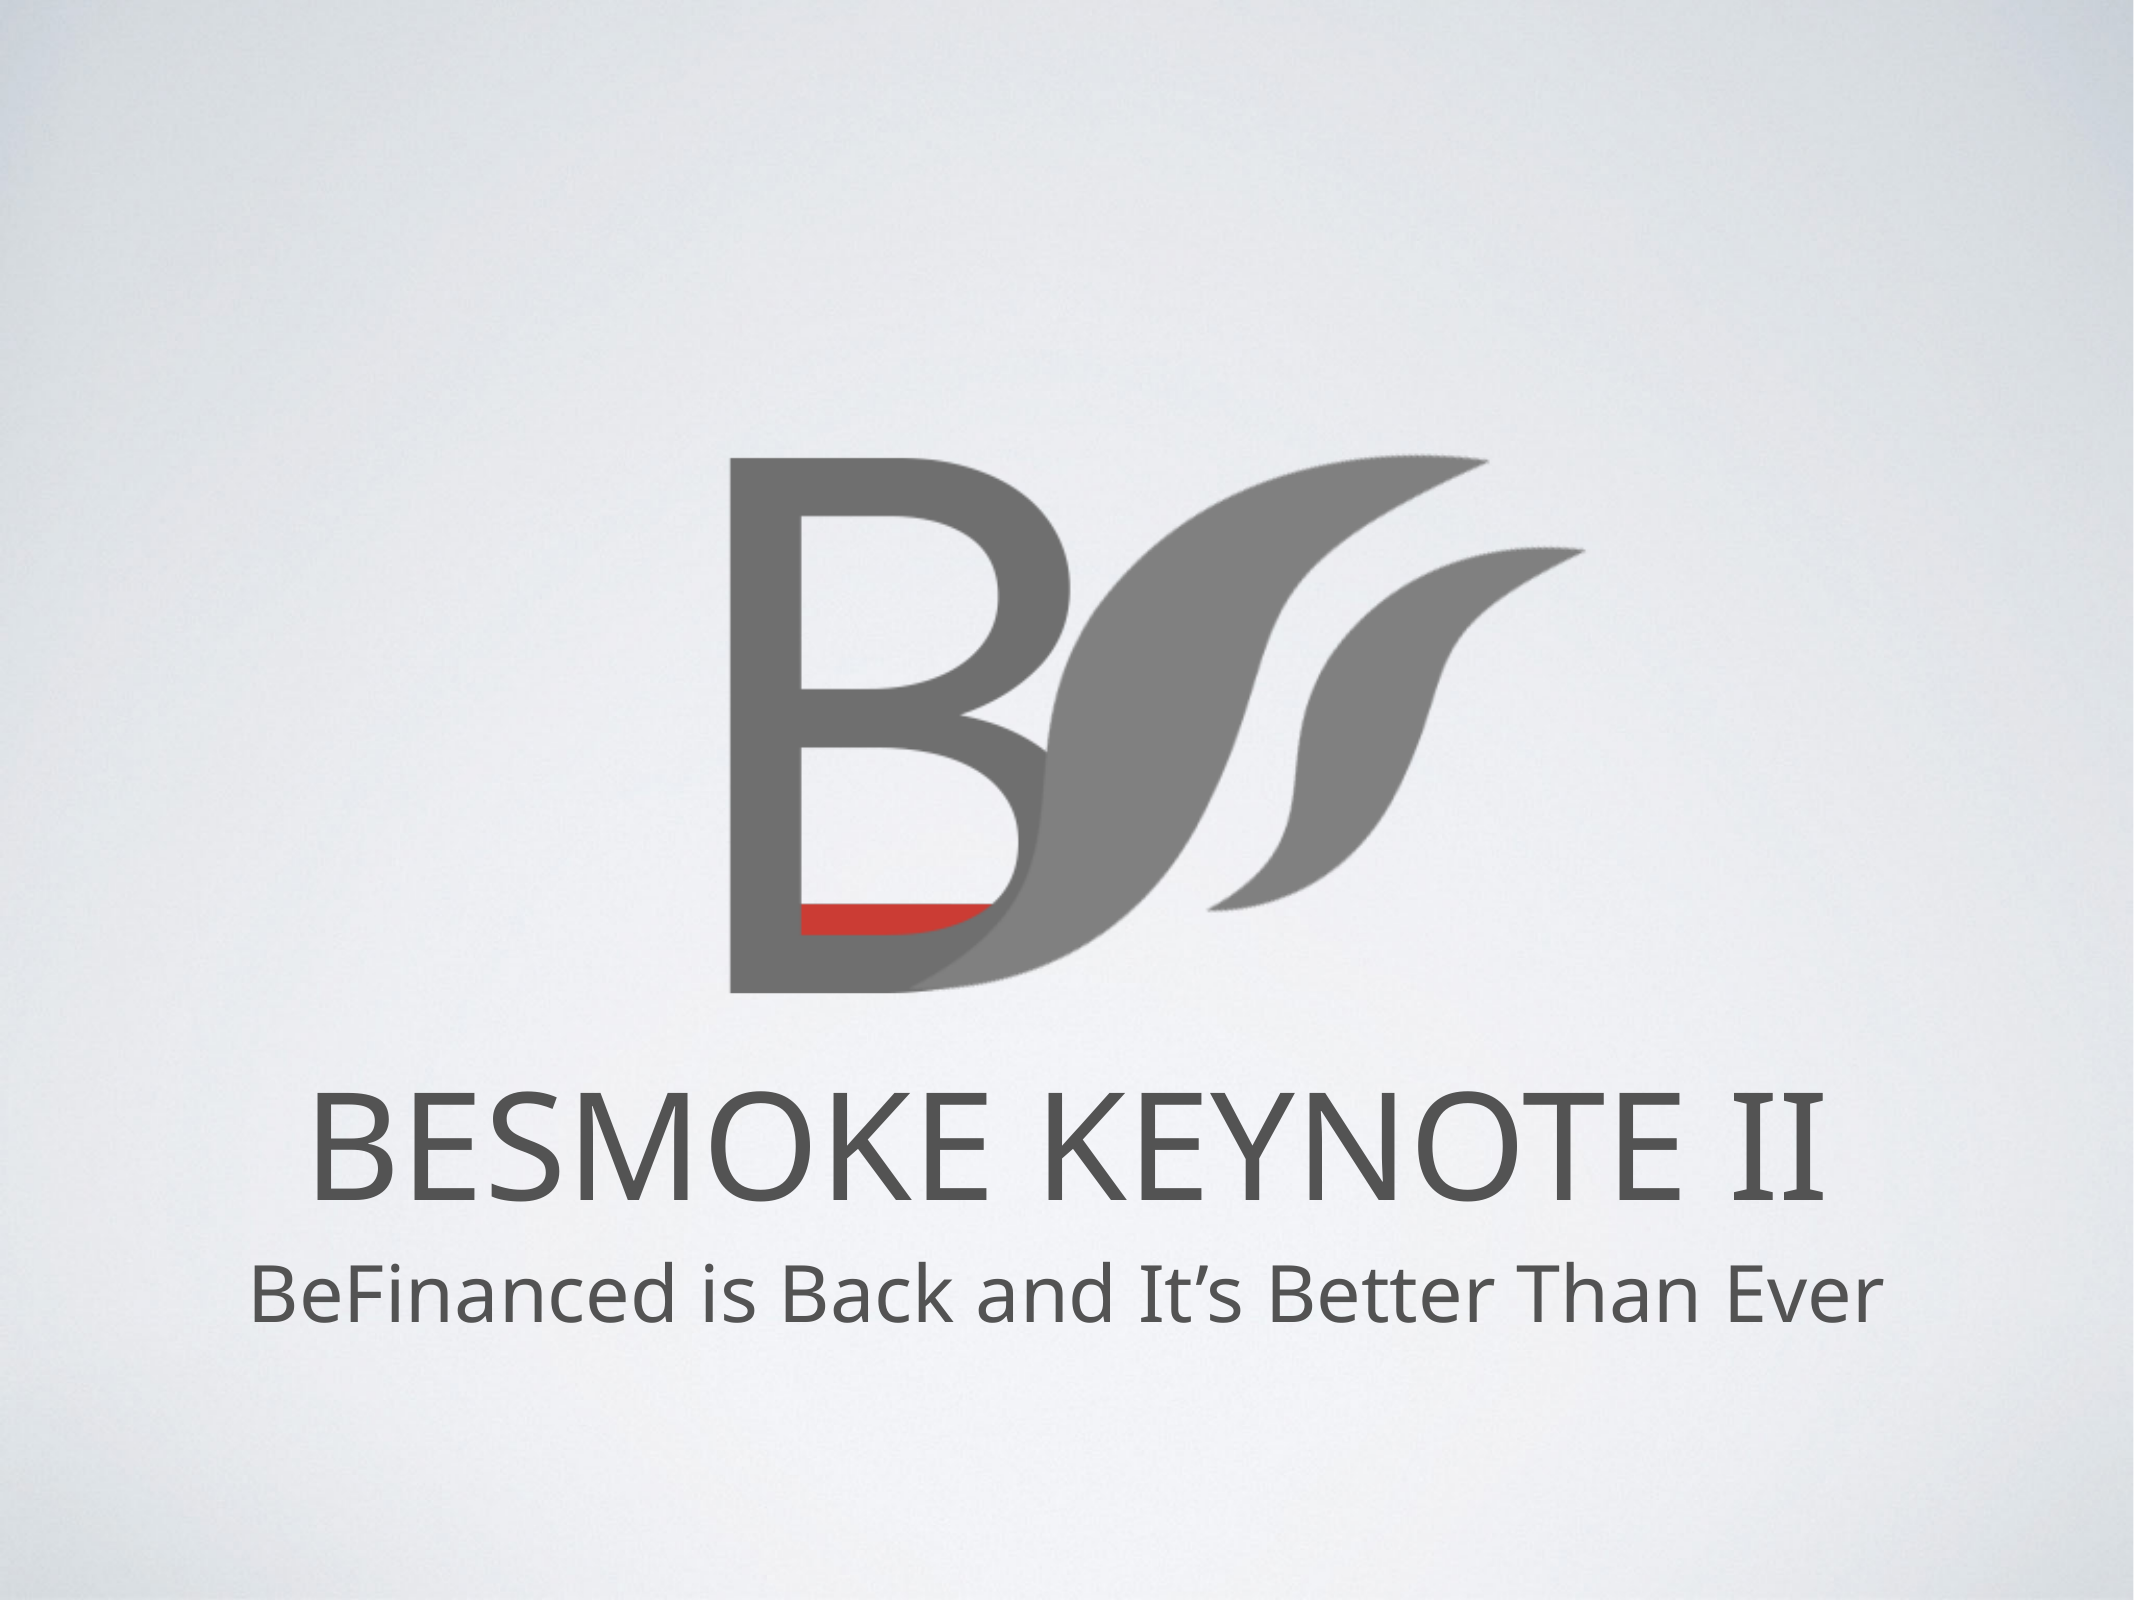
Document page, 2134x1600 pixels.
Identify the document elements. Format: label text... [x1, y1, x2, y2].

subtitle BeFinanced is Back and It’s Better Than Ever [57, 1234, 2076, 1449]
title besmoke Keynote II [57, 706, 2076, 1234]
picture [0, 0, 2134, 1600]
